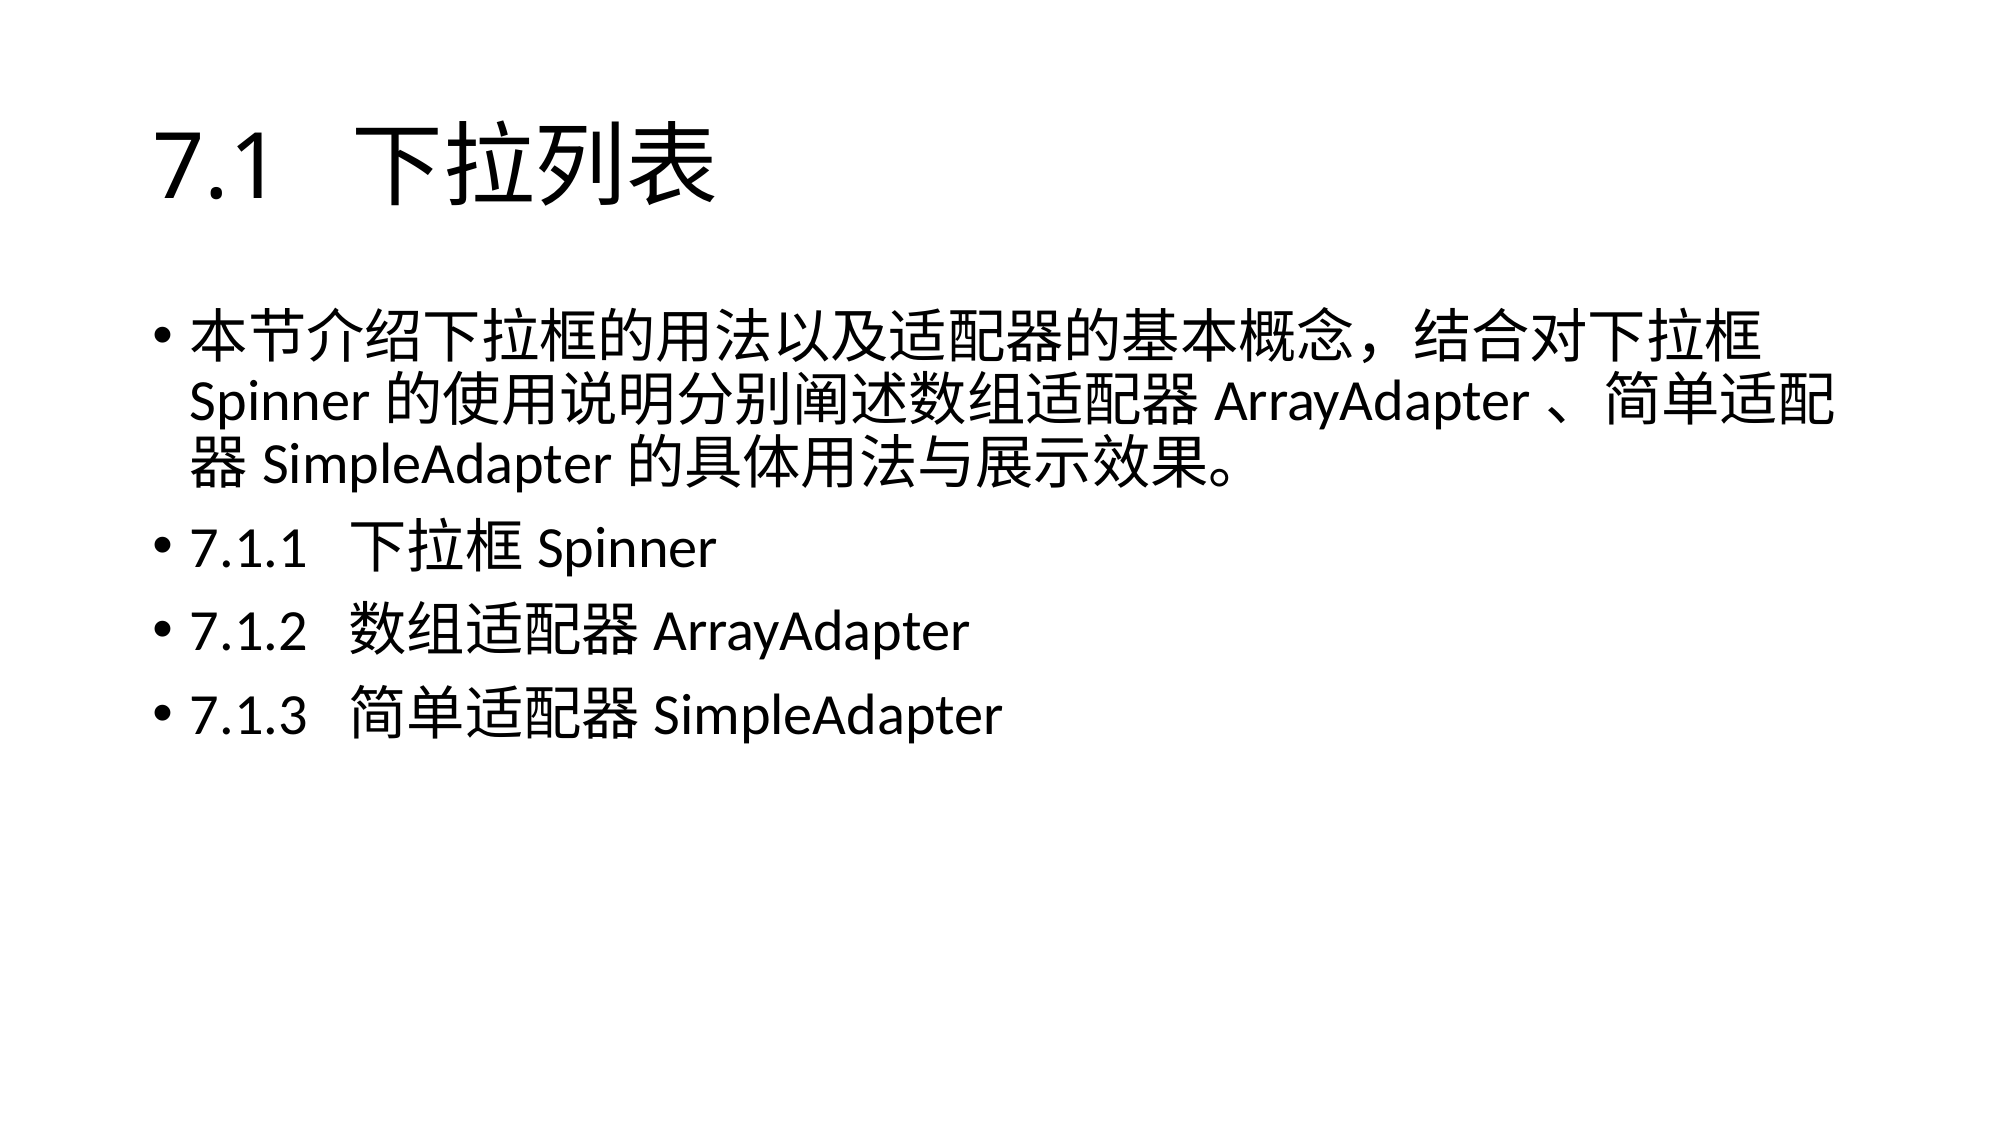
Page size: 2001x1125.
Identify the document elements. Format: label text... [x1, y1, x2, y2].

title 7.1 下拉列表 [137, 59, 1863, 278]
list 本节介绍下拉框的用法以及适配器的基本概念，结合对下拉框Spinner的使用说明分别阐述数组适配器ArrayAdapter、简单适配器SimpleAdapter的具体用法与展示效果。 7.1.1 下拉框Spinner 7.1.2 数组适配器ArrayAdapter 7.1.3 简单适配器SimpleAdapter [137, 299, 1863, 1014]
